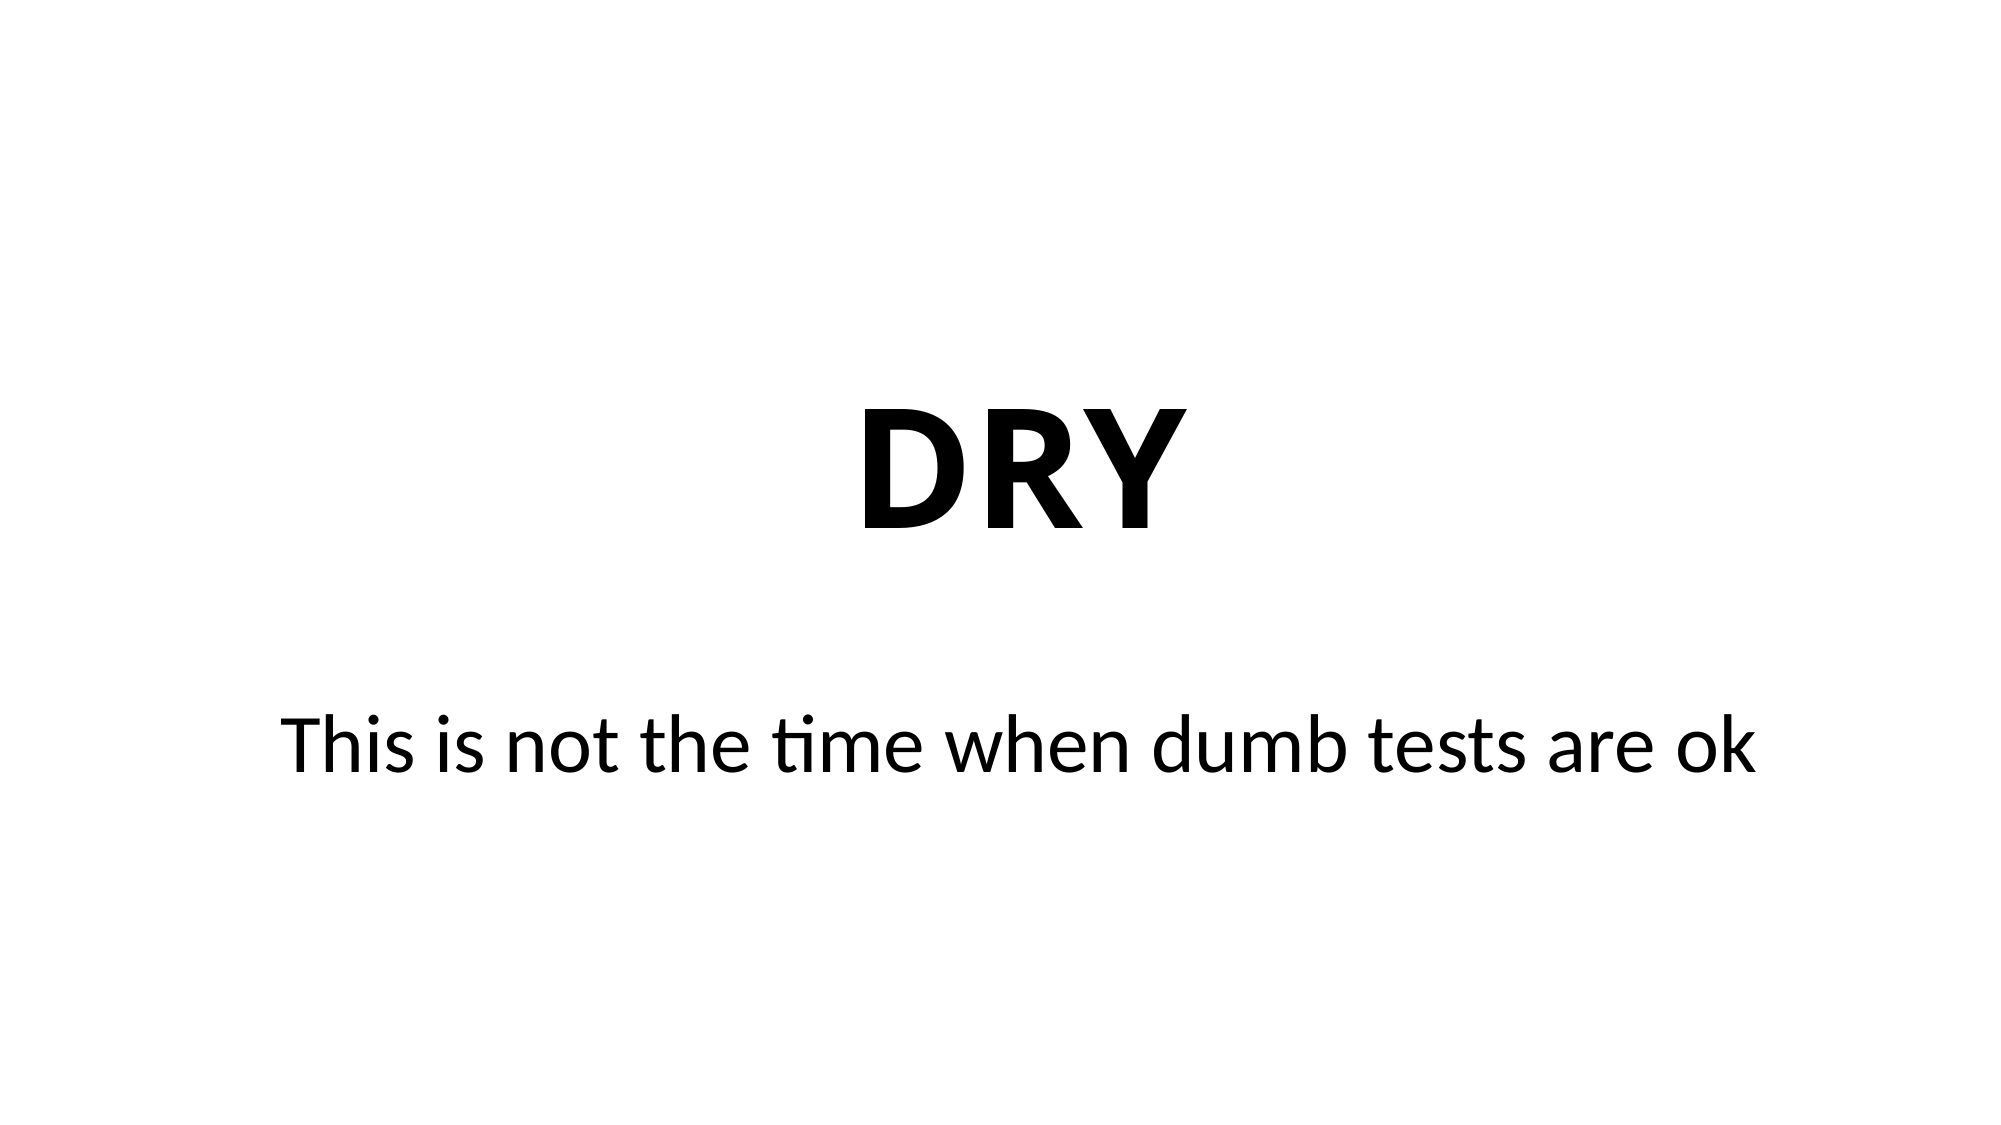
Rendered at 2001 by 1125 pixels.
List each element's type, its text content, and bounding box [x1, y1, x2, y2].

text_box This is not the time when dumb tests are ok [265, 681, 1773, 797]
title DRY [400, 357, 1639, 573]
